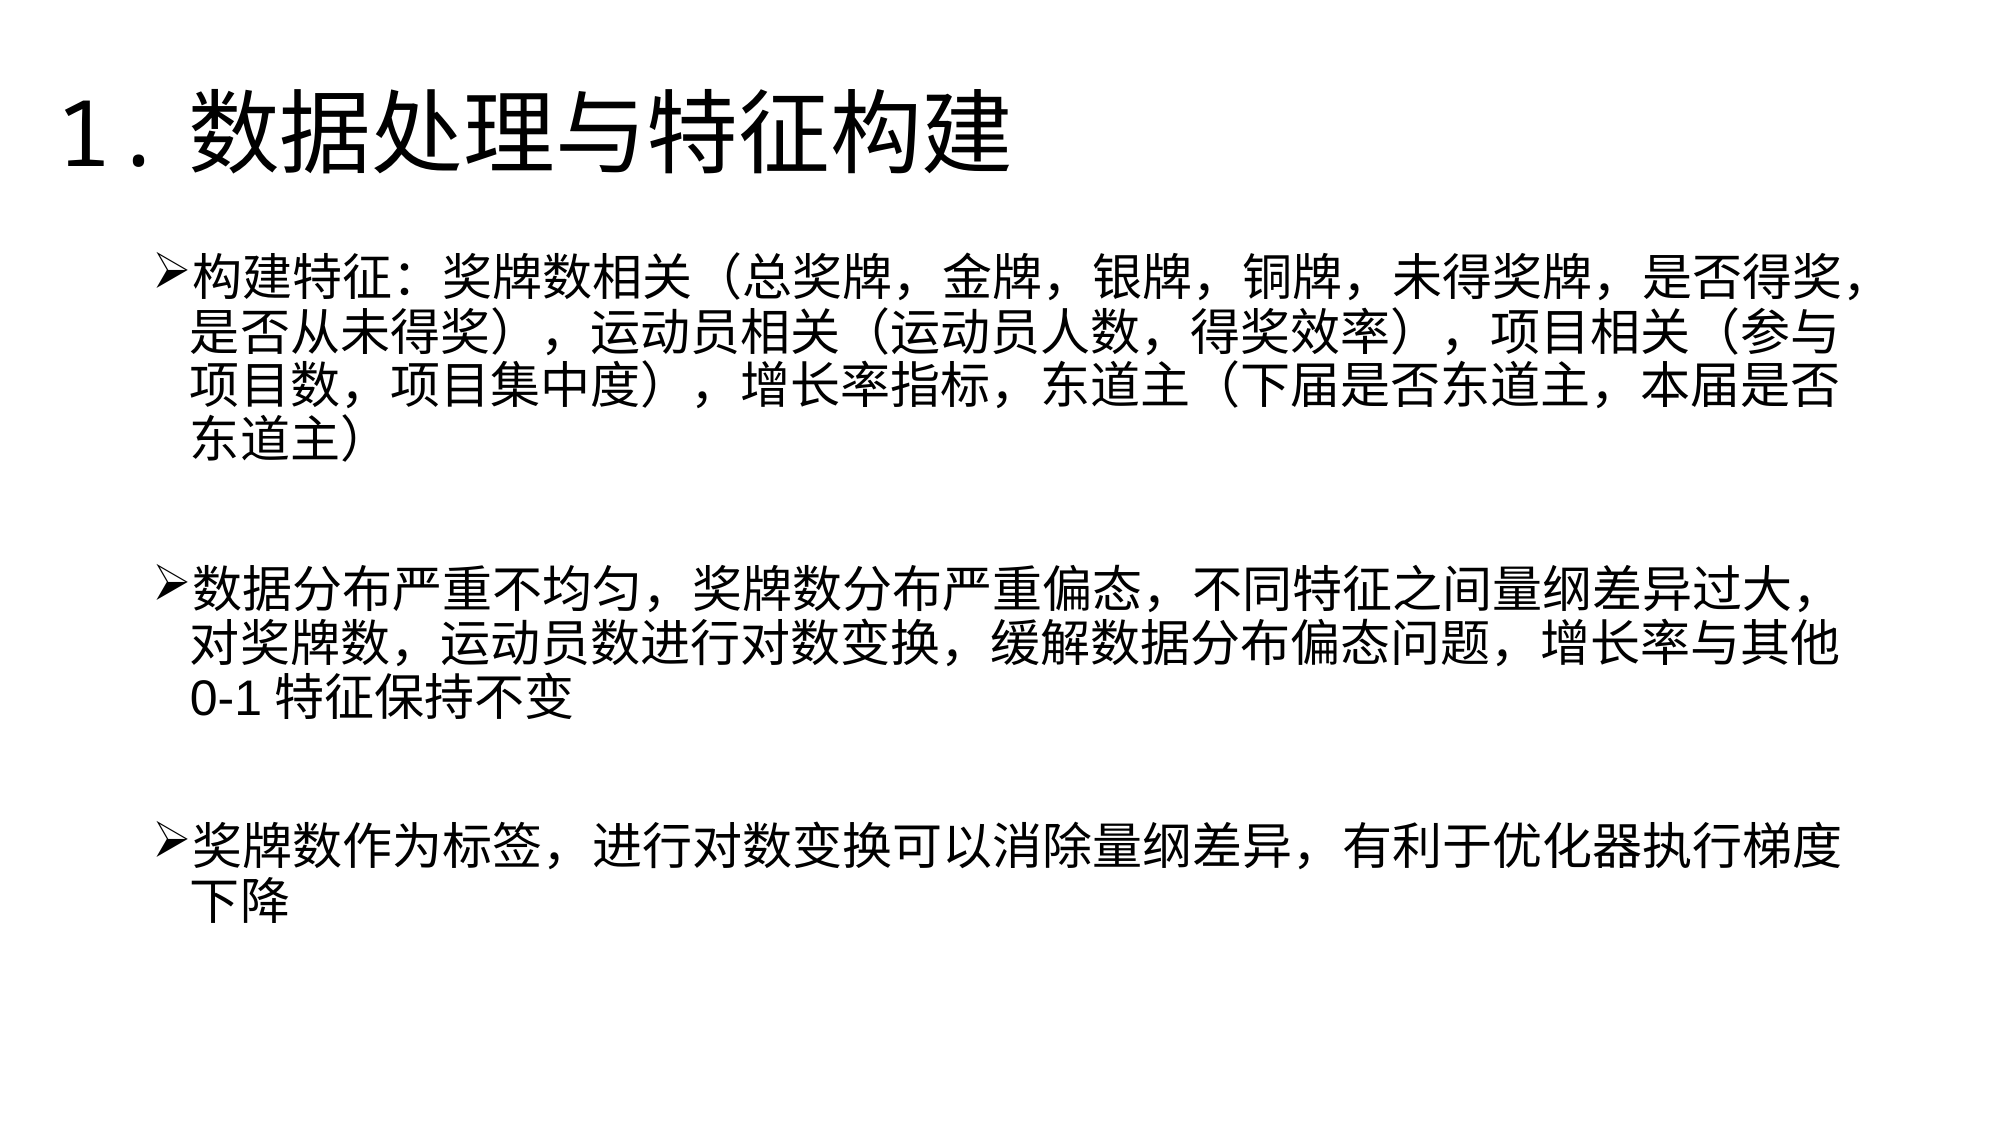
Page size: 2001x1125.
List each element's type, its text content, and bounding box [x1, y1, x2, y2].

list 构建特征：奖牌数相关（总奖牌，金牌，银牌，铜牌，未得奖牌，是否得奖，是否从未得奖），运动员相关（运动员人数，得奖效率），项目相关（参与项目数，项目集中度），增长率指标，东道主（下届是否东道主，本届是否东道主） 数据分布严重不均匀，奖牌数分布严重偏态，不同特征之间量纲差异过大，对奖牌数，运动员数进行对数变换，缓解数据分布偏态问题，增长率与其他0-1特征保持不变 奖牌数作为标签，进行对数变换可以消除量纲差异，有利于优化器执行梯度下降 [137, 245, 1863, 959]
title 1.数据处理与特征构建 [41, 27, 1767, 246]
